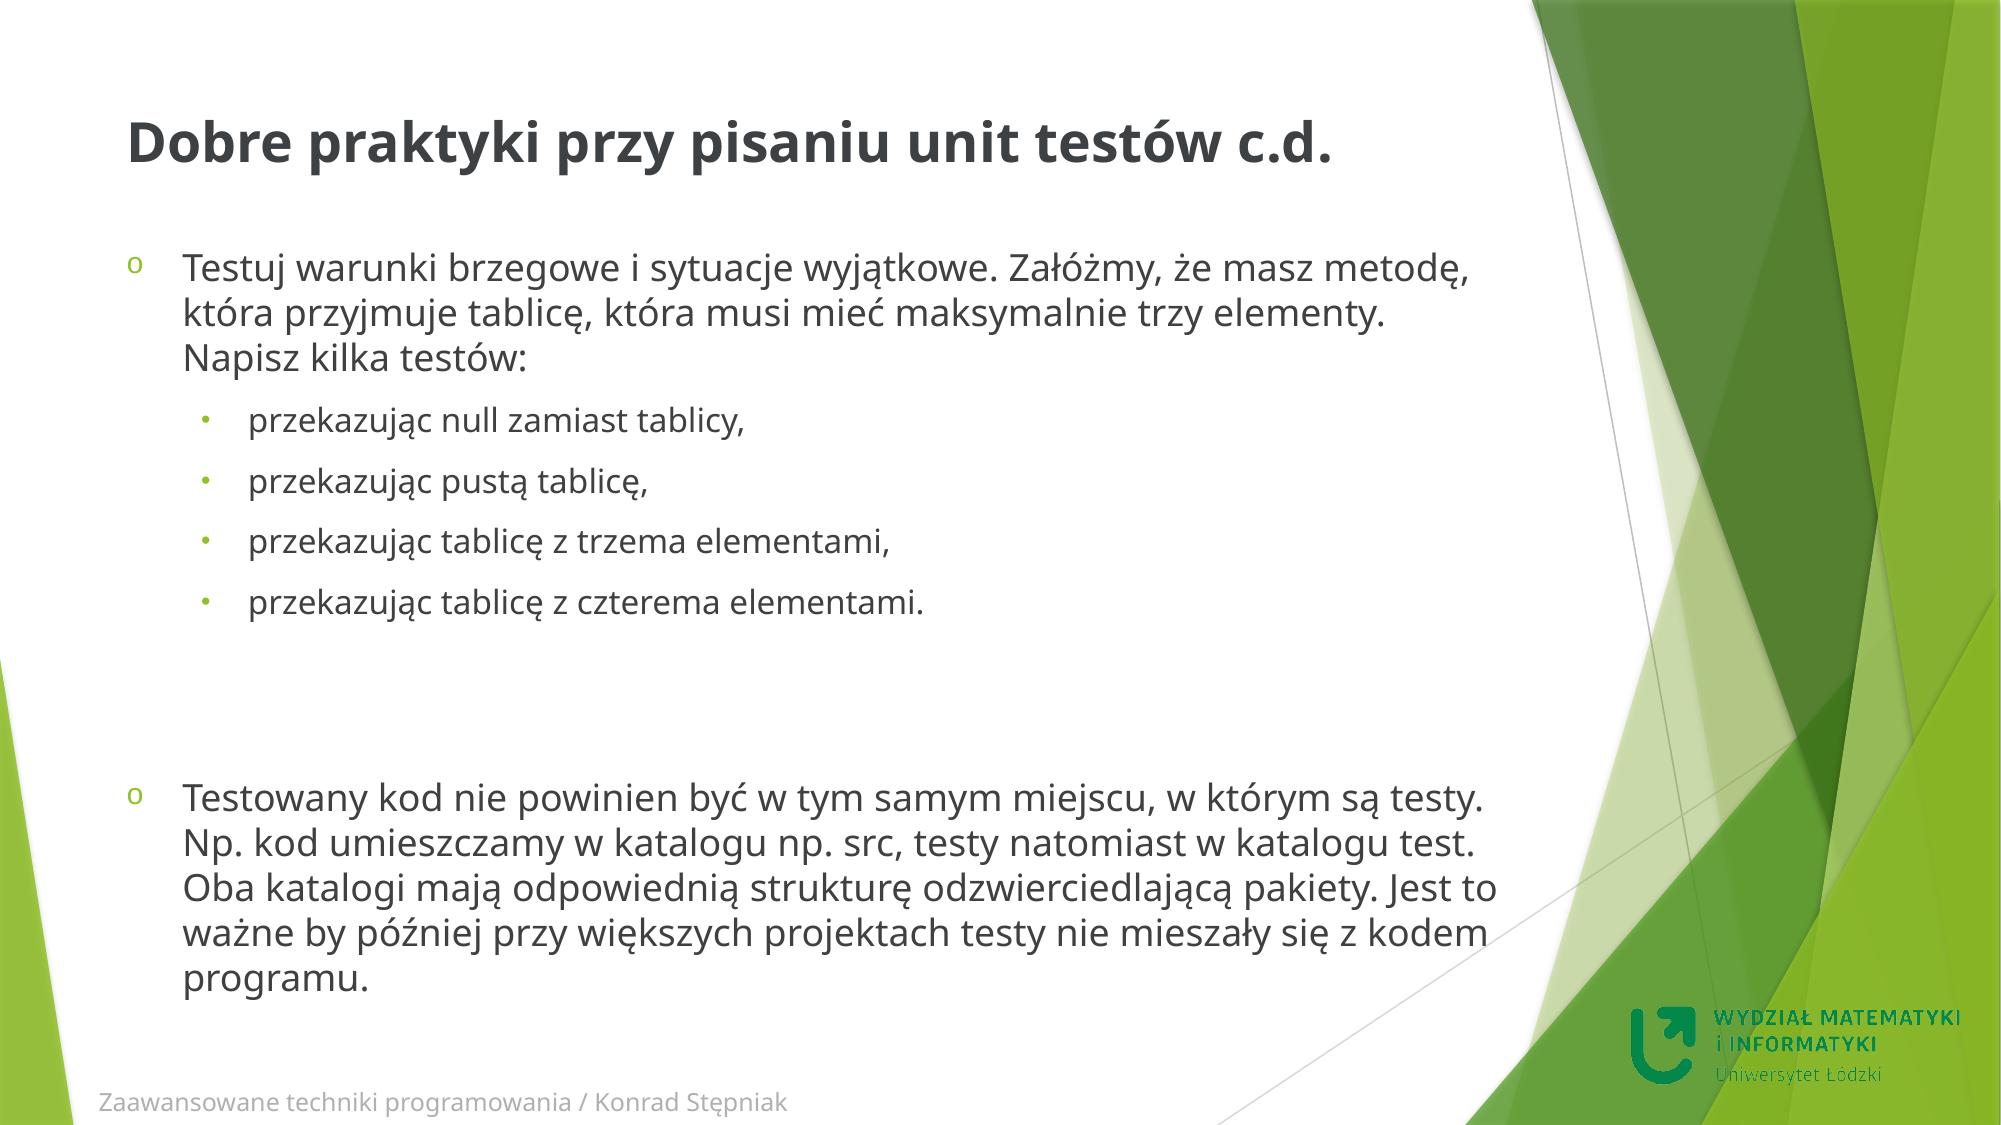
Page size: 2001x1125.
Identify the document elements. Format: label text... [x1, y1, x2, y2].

title Dobre praktyki przy pisaniu unit testów c.d. [111, 99, 1522, 235]
text_box Zaawansowane techniki programowania / Konrad Stępniak [83, 1079, 1130, 1125]
list Testuj warunki brzegowe i sytuacje wyjątkowe. Załóżmy, że masz metodę, która przyjmuje tablicę, która musi mieć maksymalnie trzy elementy. Napisz kilka testów: przekazując null zamiast tablicy, przekazując pustą tablicę, przekazując tablicę z trzema elementami, przekazując tablicę z czterema elementami. Testowany kod nie powinien być w tym samym miejscu, w którym są testy. Np. kod umieszczamy w katalogu np. src, testy natomiast w katalogu test. Oba katalogi mają odpowiednią strukturę odzwierciedlającą pakiety. Jest to ważne by później przy większych projektach testy nie mieszały się z kodem programu. [111, 235, 1522, 1125]
picture [1589, 965, 2000, 1125]
